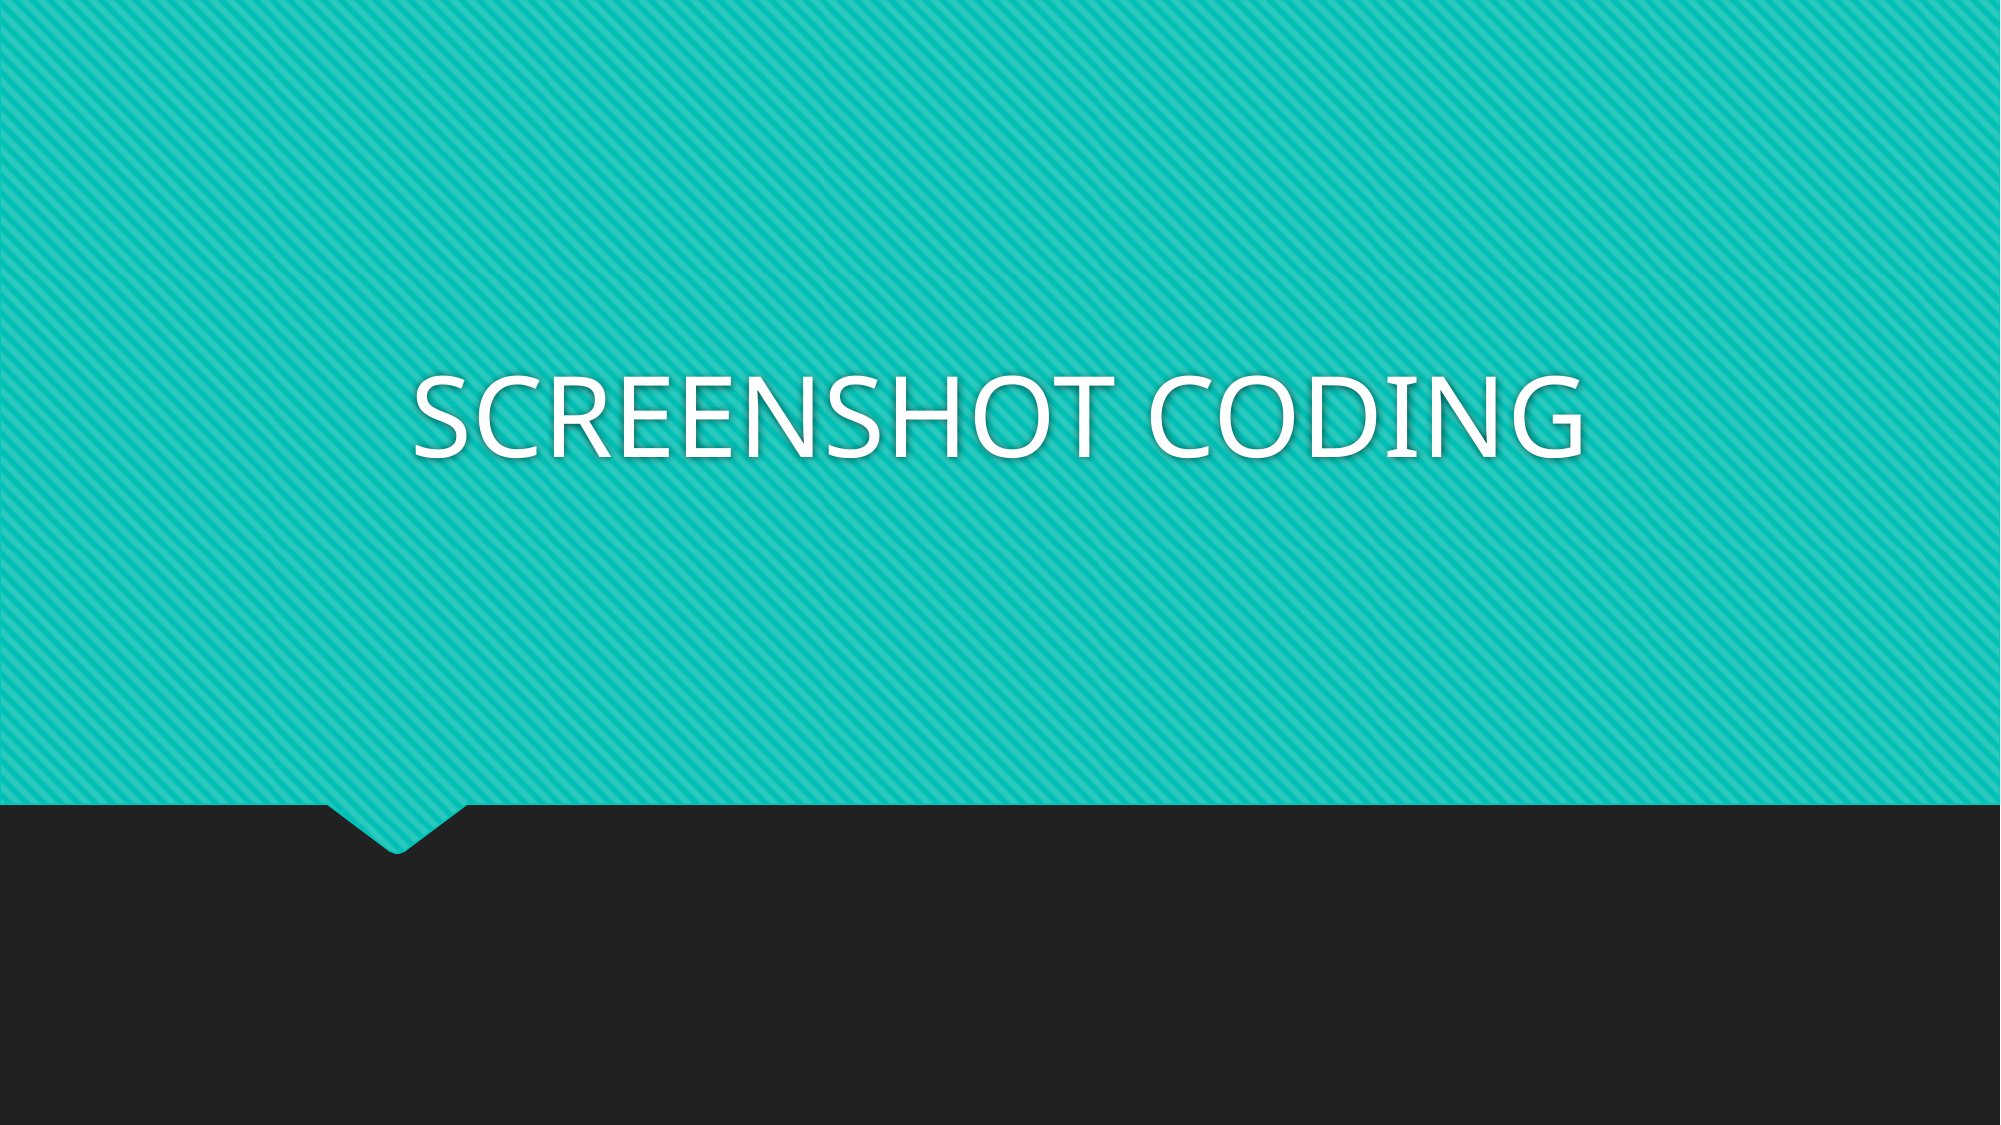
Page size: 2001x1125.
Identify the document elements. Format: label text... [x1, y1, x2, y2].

title SCREENSHOT CODING [132, 0, 1868, 488]
